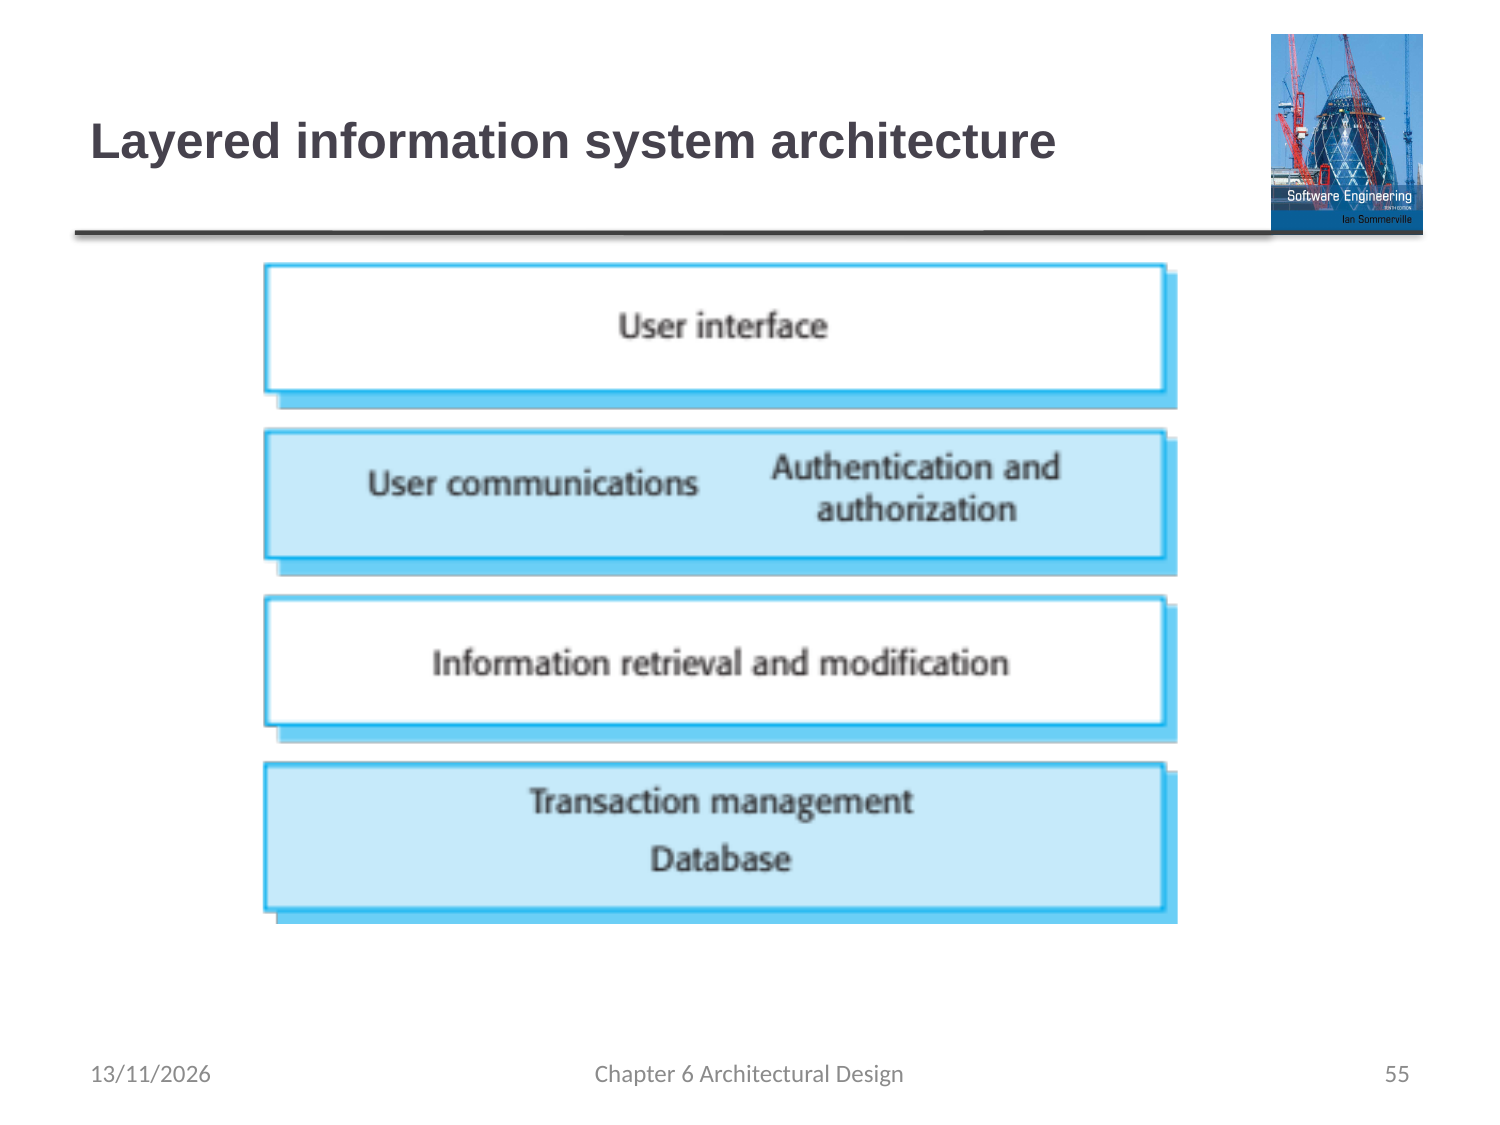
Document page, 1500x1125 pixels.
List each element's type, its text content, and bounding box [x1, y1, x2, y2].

footer Chapter 6 Architectural Design [512, 1042, 988, 1103]
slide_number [75, 1042, 425, 1103]
title Layered information system architecture [74, 44, 1272, 233]
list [119, 262, 1322, 924]
picture [1271, 34, 1423, 230]
slide_number 55 [1074, 1042, 1425, 1103]
